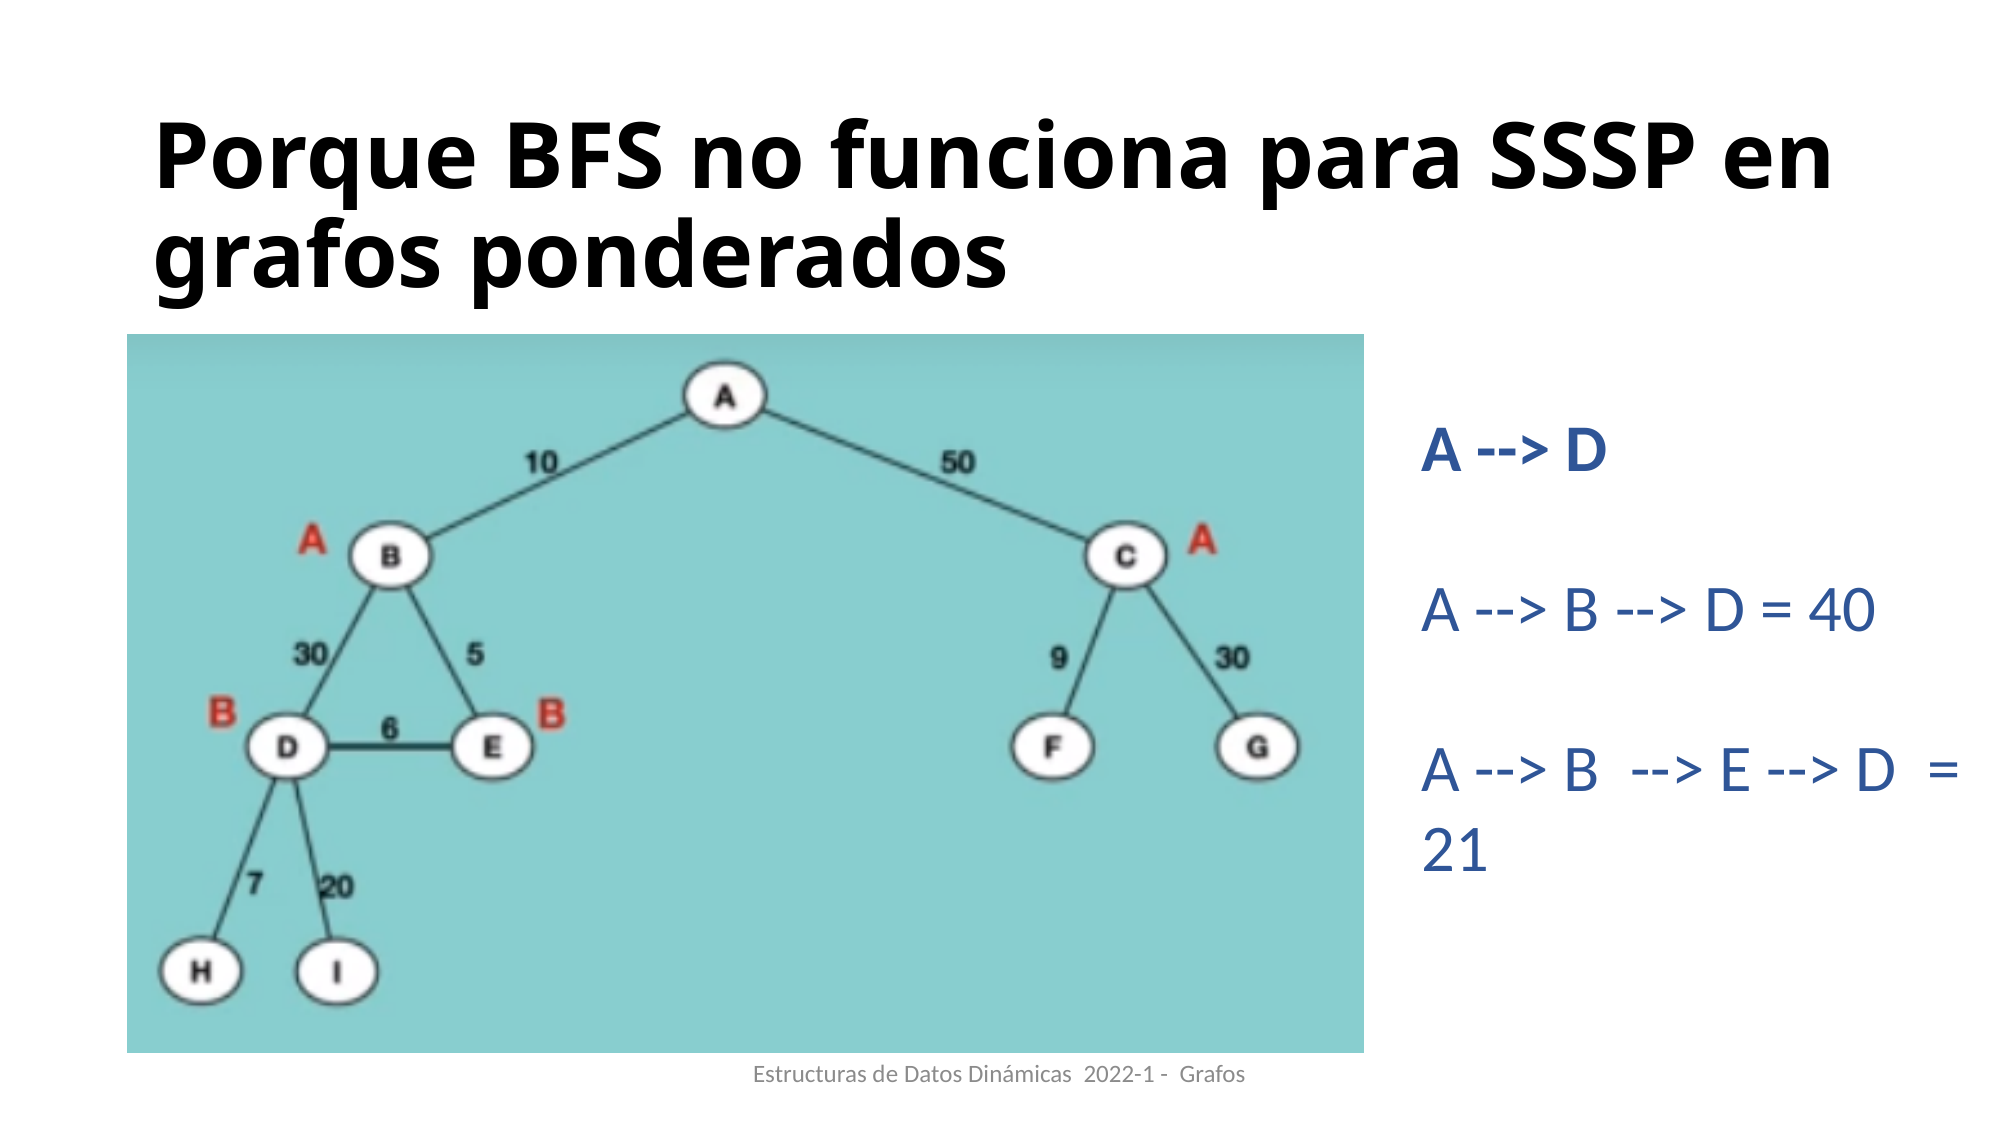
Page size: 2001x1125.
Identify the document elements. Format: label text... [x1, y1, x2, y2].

picture [127, 334, 1364, 1053]
footer Estructuras de Datos Dinámicas 2022-1 - Grafos [662, 1053, 1338, 1103]
title Porque BFS no funciona para SSSP en grafos ponderados [137, 99, 1863, 318]
text_box A --> D A --> B --> D = 40 A --> B --> E --> D = 21 [1406, 397, 1997, 937]
